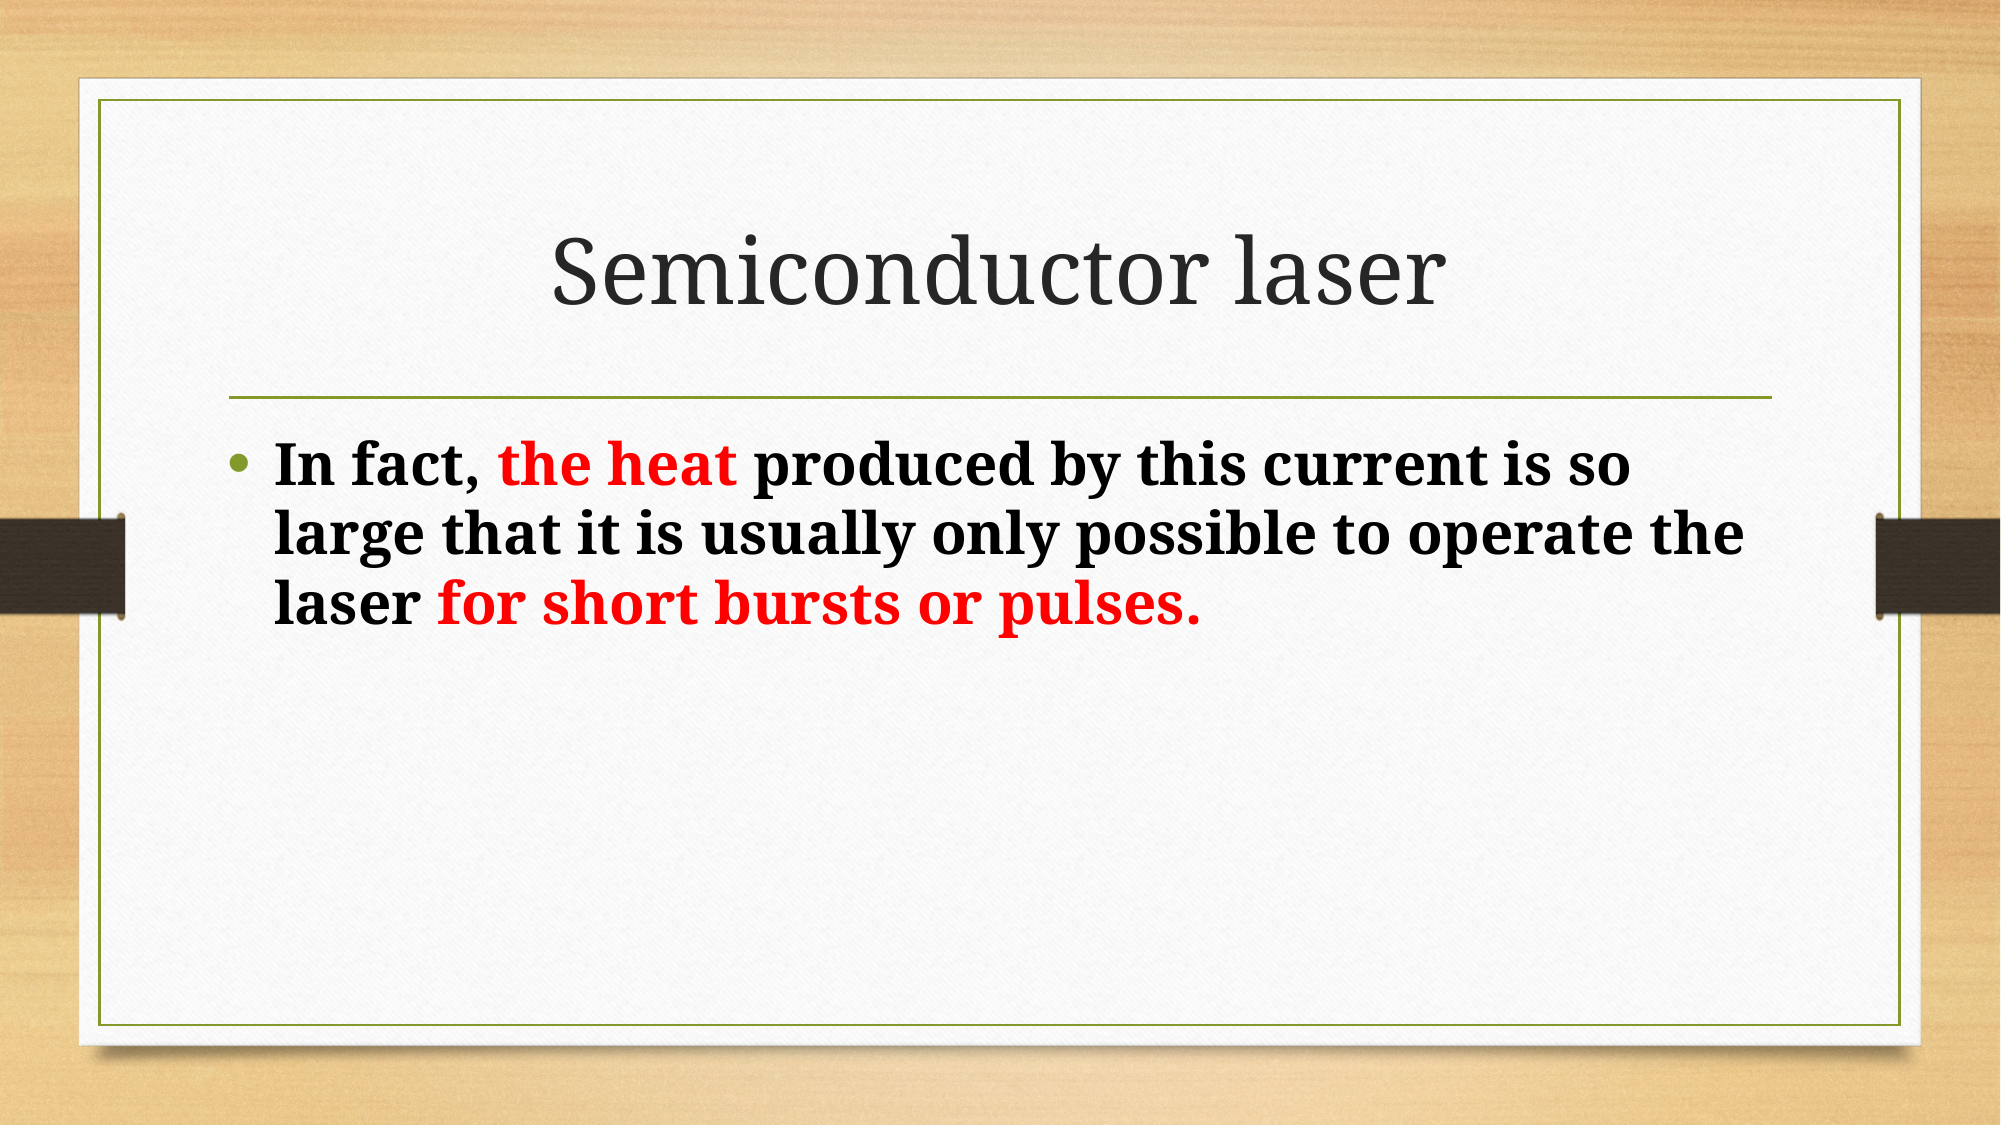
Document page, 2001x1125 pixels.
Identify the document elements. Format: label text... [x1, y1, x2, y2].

list In fact, the heat produced by this current is so large that it is usually only possible to operate the laser for short bursts or pulses. [212, 419, 1788, 964]
title Semiconductor laser [212, 161, 1788, 375]
picture [0, 0, 2001, 1125]
